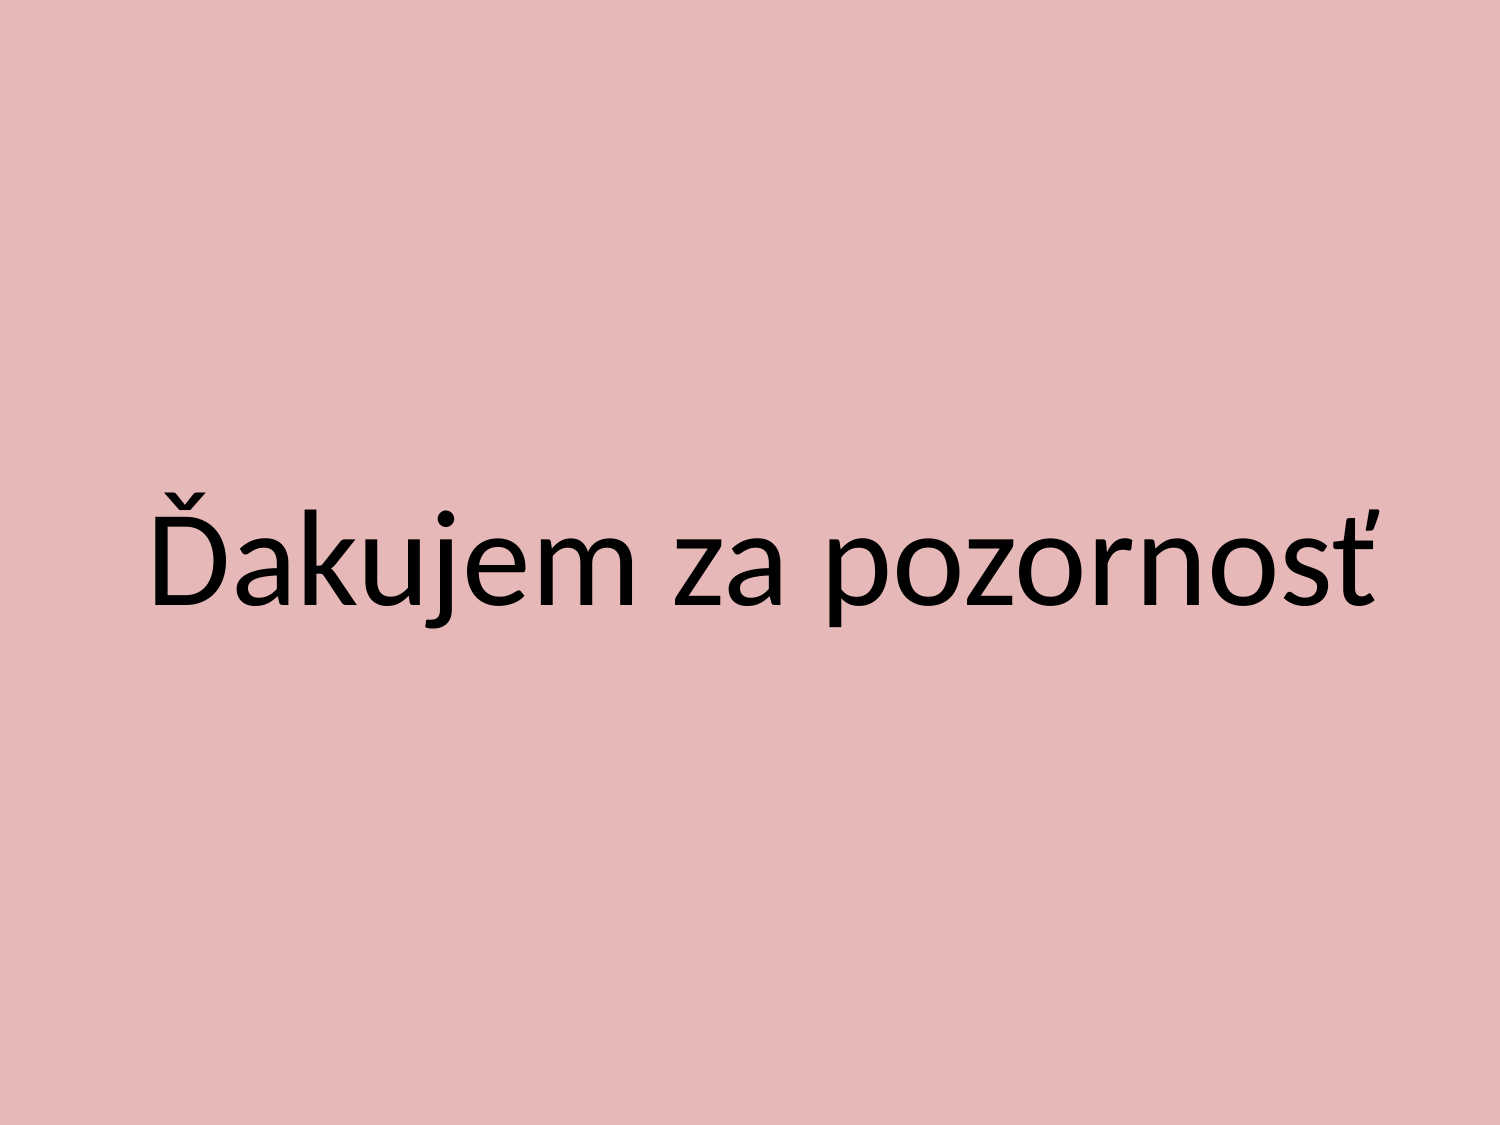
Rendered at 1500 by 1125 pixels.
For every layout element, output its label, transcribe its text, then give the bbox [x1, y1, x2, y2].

title Ďakujem za pozornosť [88, 456, 1439, 644]
